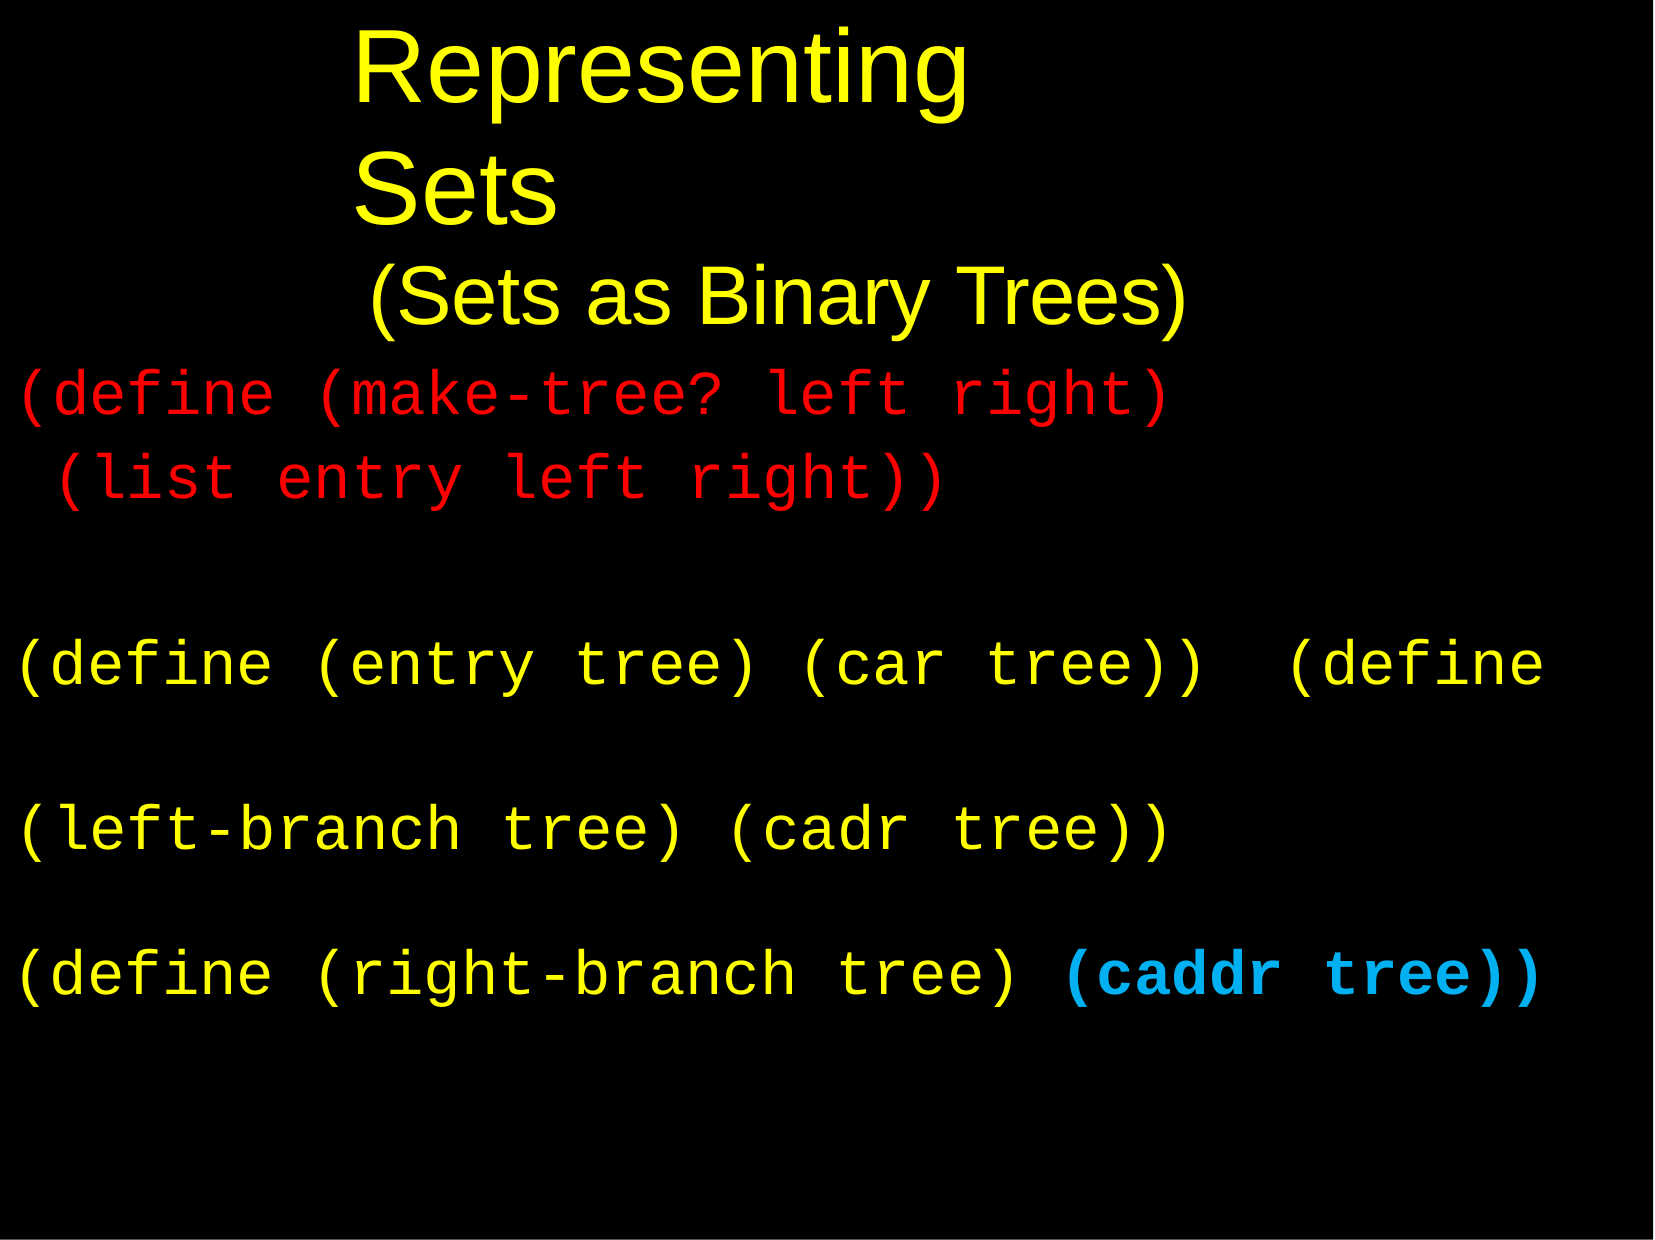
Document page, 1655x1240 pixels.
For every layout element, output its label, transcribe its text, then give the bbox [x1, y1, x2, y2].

text_box (define (make-tree? left right) (list entry left right)) (define (entry tree) (car tree)) (define (left-branch tree) (cadr tree)) (define (right-branch tree) (caddr tree)) [12, 342, 1655, 1008]
title Representing Sets (Sets as Binary Trees) [349, 0, 1211, 342]
